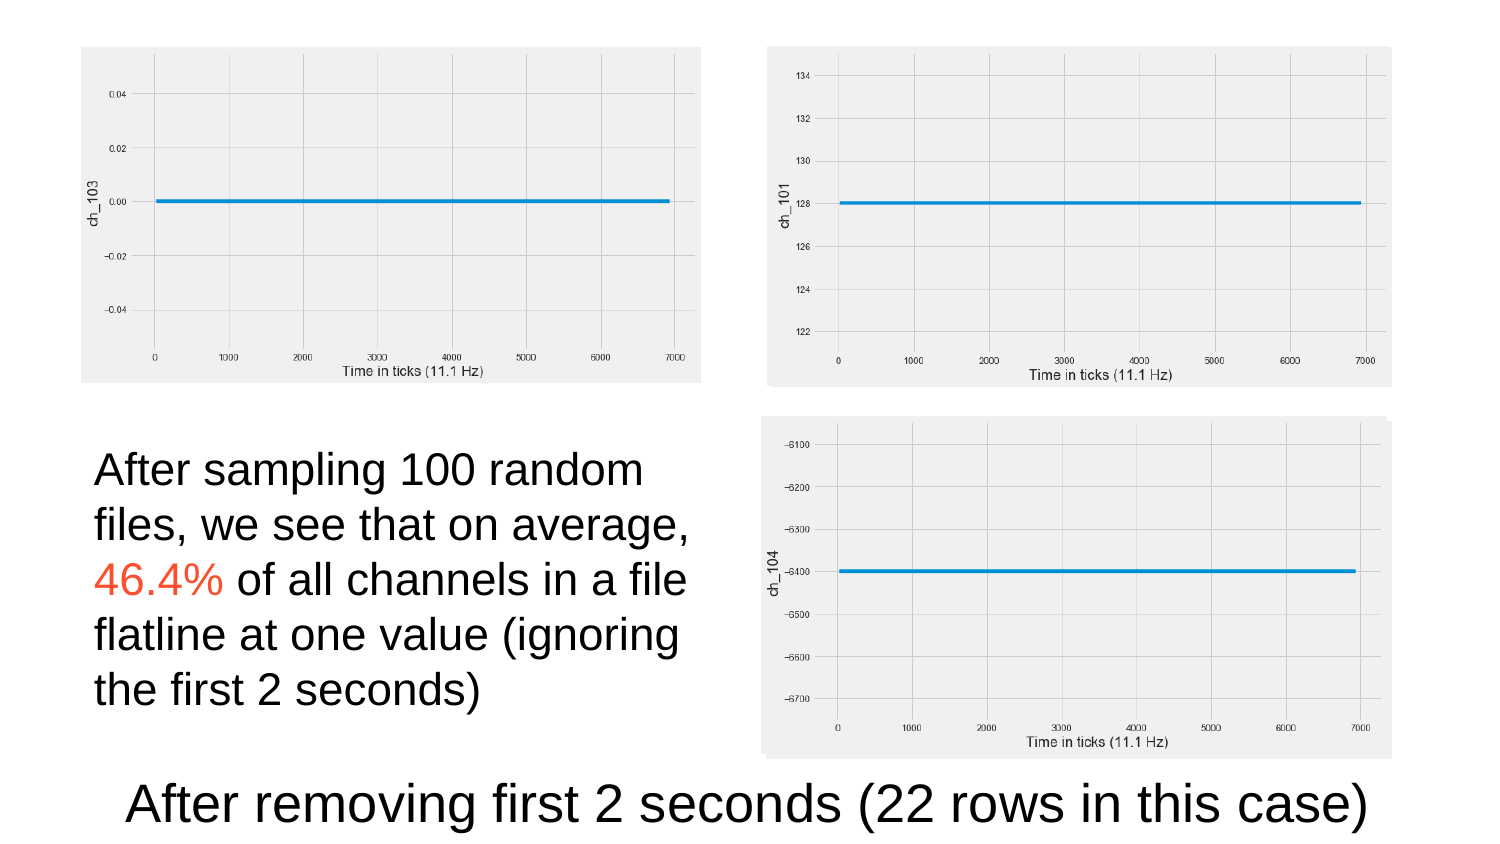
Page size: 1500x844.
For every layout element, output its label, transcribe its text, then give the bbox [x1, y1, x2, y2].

picture [766, 46, 1393, 388]
text_box After sampling 100 random files, we see that on average, 46.4% of all channels in a file flatline at one value (ignoring the first 2 seconds) [78, 425, 728, 745]
picture [760, 416, 1393, 759]
text_box After removing first 2 seconds (22 rows in this case) [35, 753, 1391, 844]
picture [80, 47, 701, 383]
